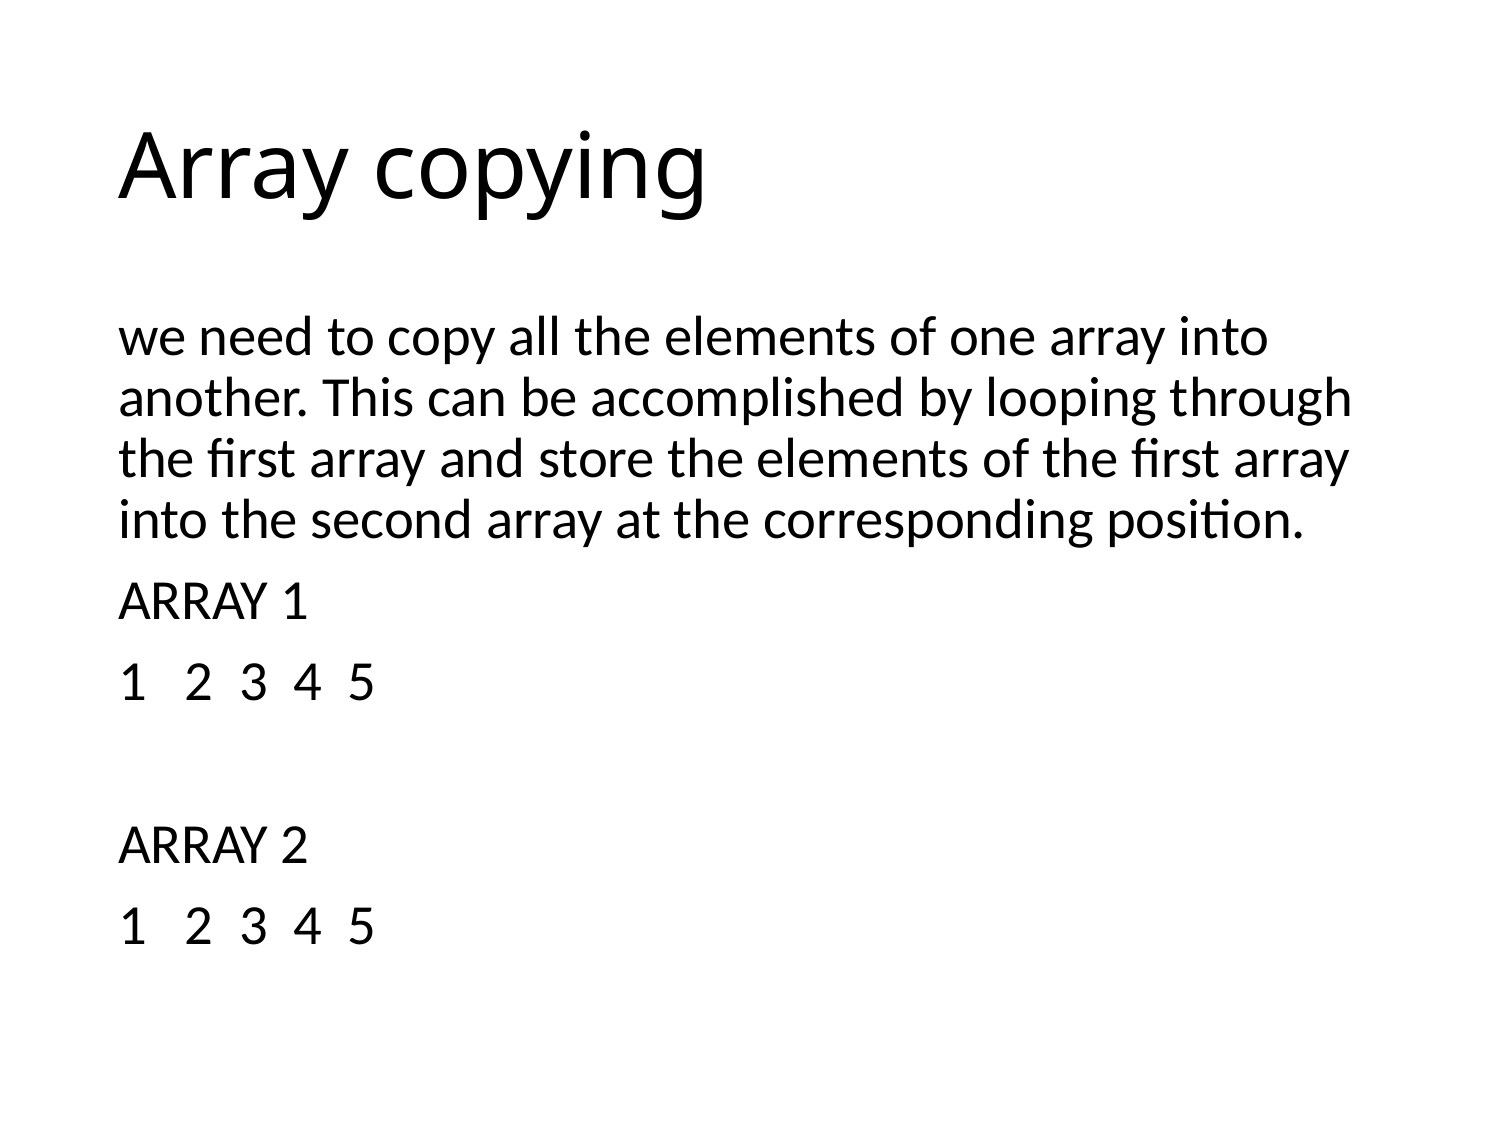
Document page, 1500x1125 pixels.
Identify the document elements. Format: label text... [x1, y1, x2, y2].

title Array copying [103, 59, 1397, 278]
list we need to copy all the elements of one array into another. This can be accomplished by looping through the first array and store the elements of the first array into the second array at the corresponding position. ARRAY 1 1 2 3 4 5 ARRAY 2 1 2 3 4 5 [103, 299, 1397, 1014]
